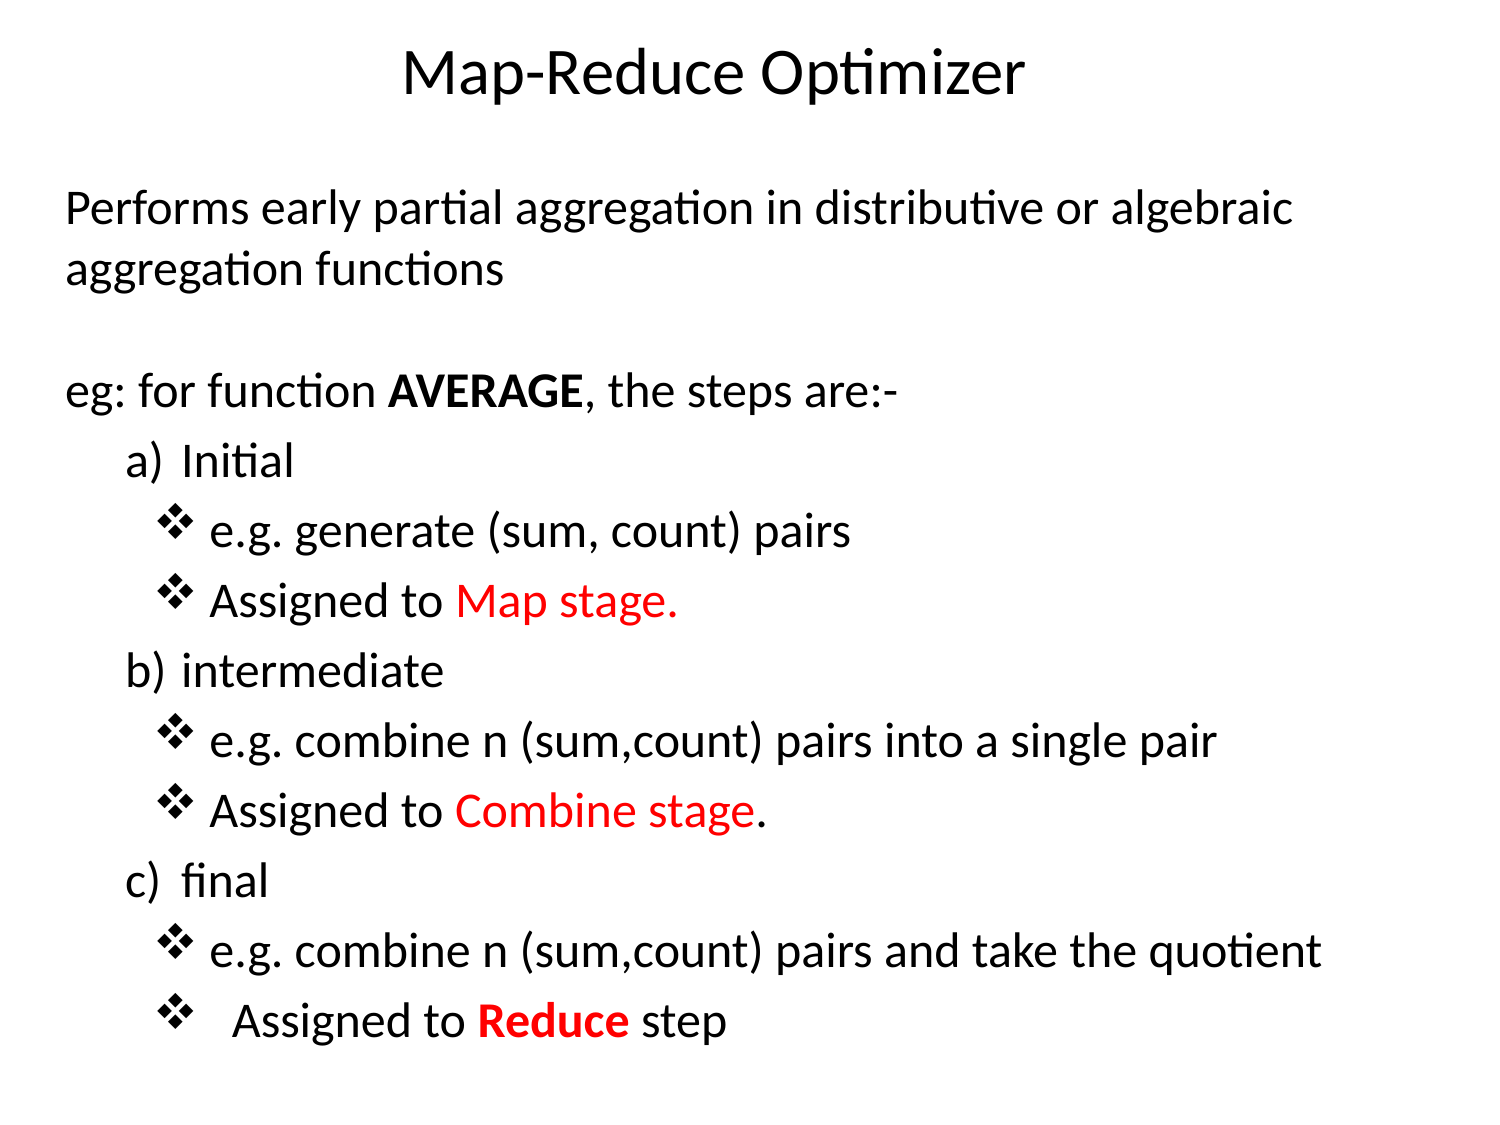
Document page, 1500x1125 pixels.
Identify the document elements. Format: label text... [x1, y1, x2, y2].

list Performs early partial aggregation in distributive or algebraic aggregation functions eg: for function AVERAGE, the steps are:- Initial e.g. generate (sum, count) pairs Assigned to Map stage. intermediate e.g. combine n (sum,count) pairs into a single pair Assigned to Combine stage. final e.g. combine n (sum,count) pairs and take the quotient Assigned to Reduce step [50, 112, 1450, 1100]
title Map-Reduce Optimizer [76, 19, 1352, 112]
